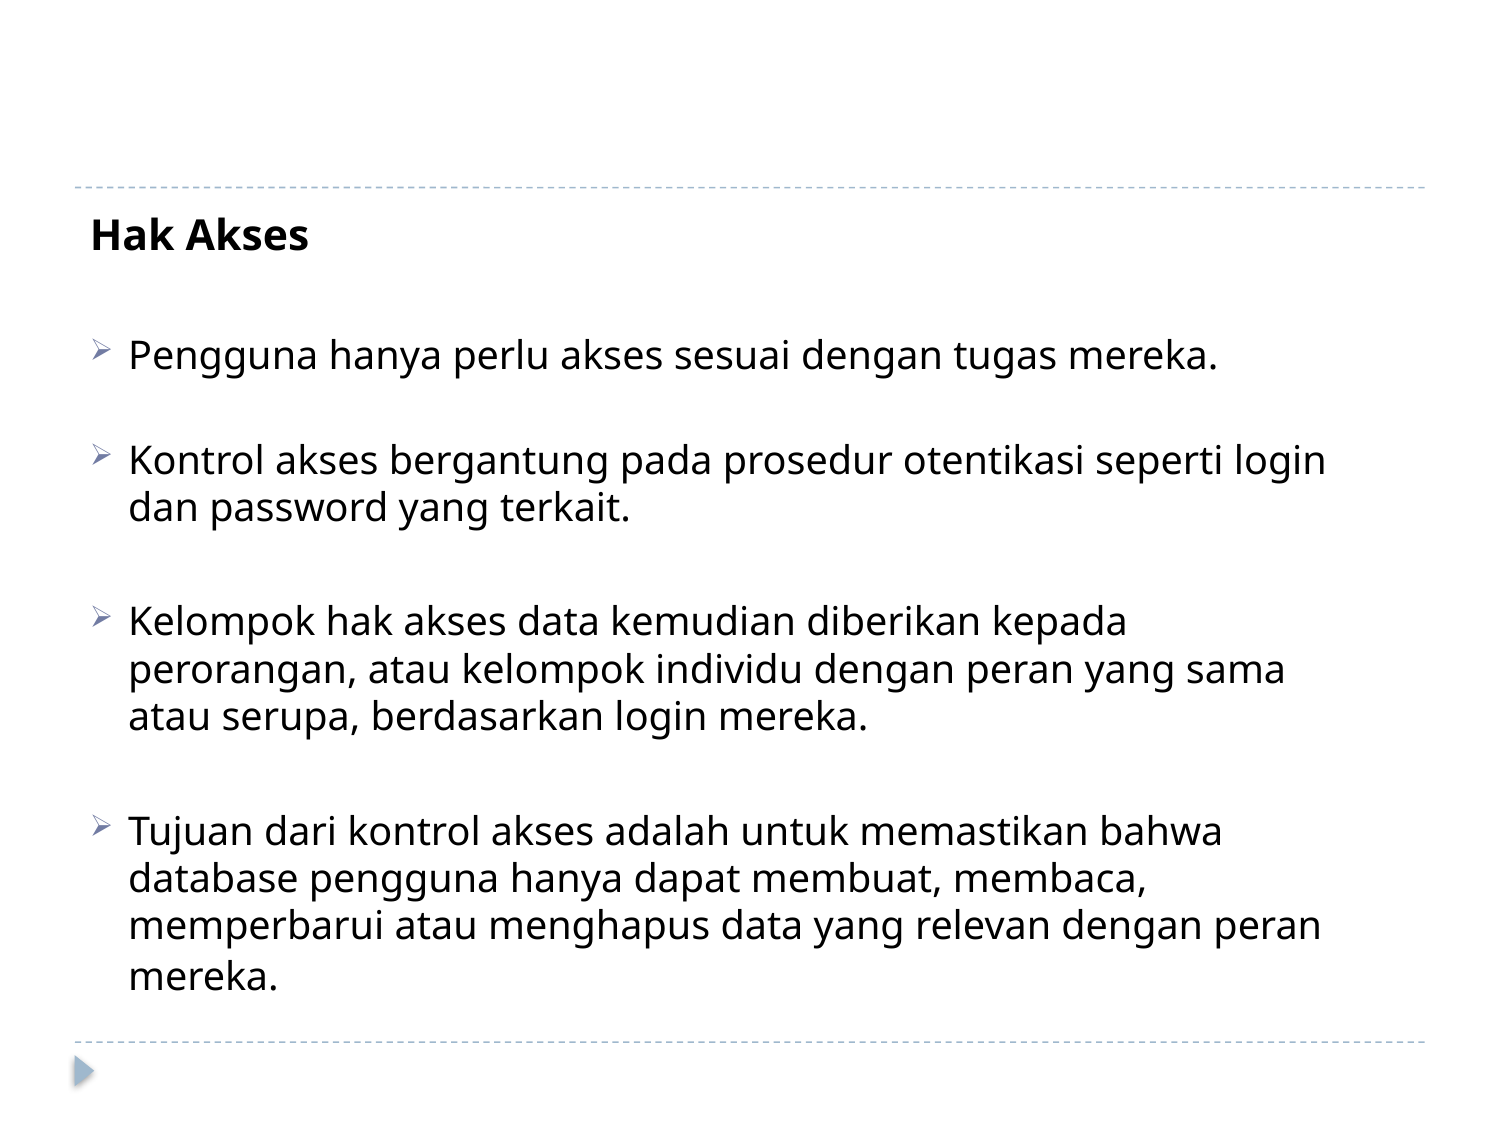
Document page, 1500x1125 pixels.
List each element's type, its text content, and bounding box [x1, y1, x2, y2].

list Hak Akses Pengguna hanya perlu akses sesuai dengan tugas mereka. Kontrol akses bergantung pada prosedur otentikasi seperti login dan password yang terkait. Kelompok hak akses data kemudian diberikan kepada perorangan, atau kelompok individu dengan peran yang sama atau serupa, berdasarkan login mereka. Tujuan dari kontrol akses adalah untuk memastikan bahwa database pengguna hanya dapat membuat, membaca, memperbarui atau menghapus data yang relevan dengan peran mereka. [75, 200, 1372, 1008]
